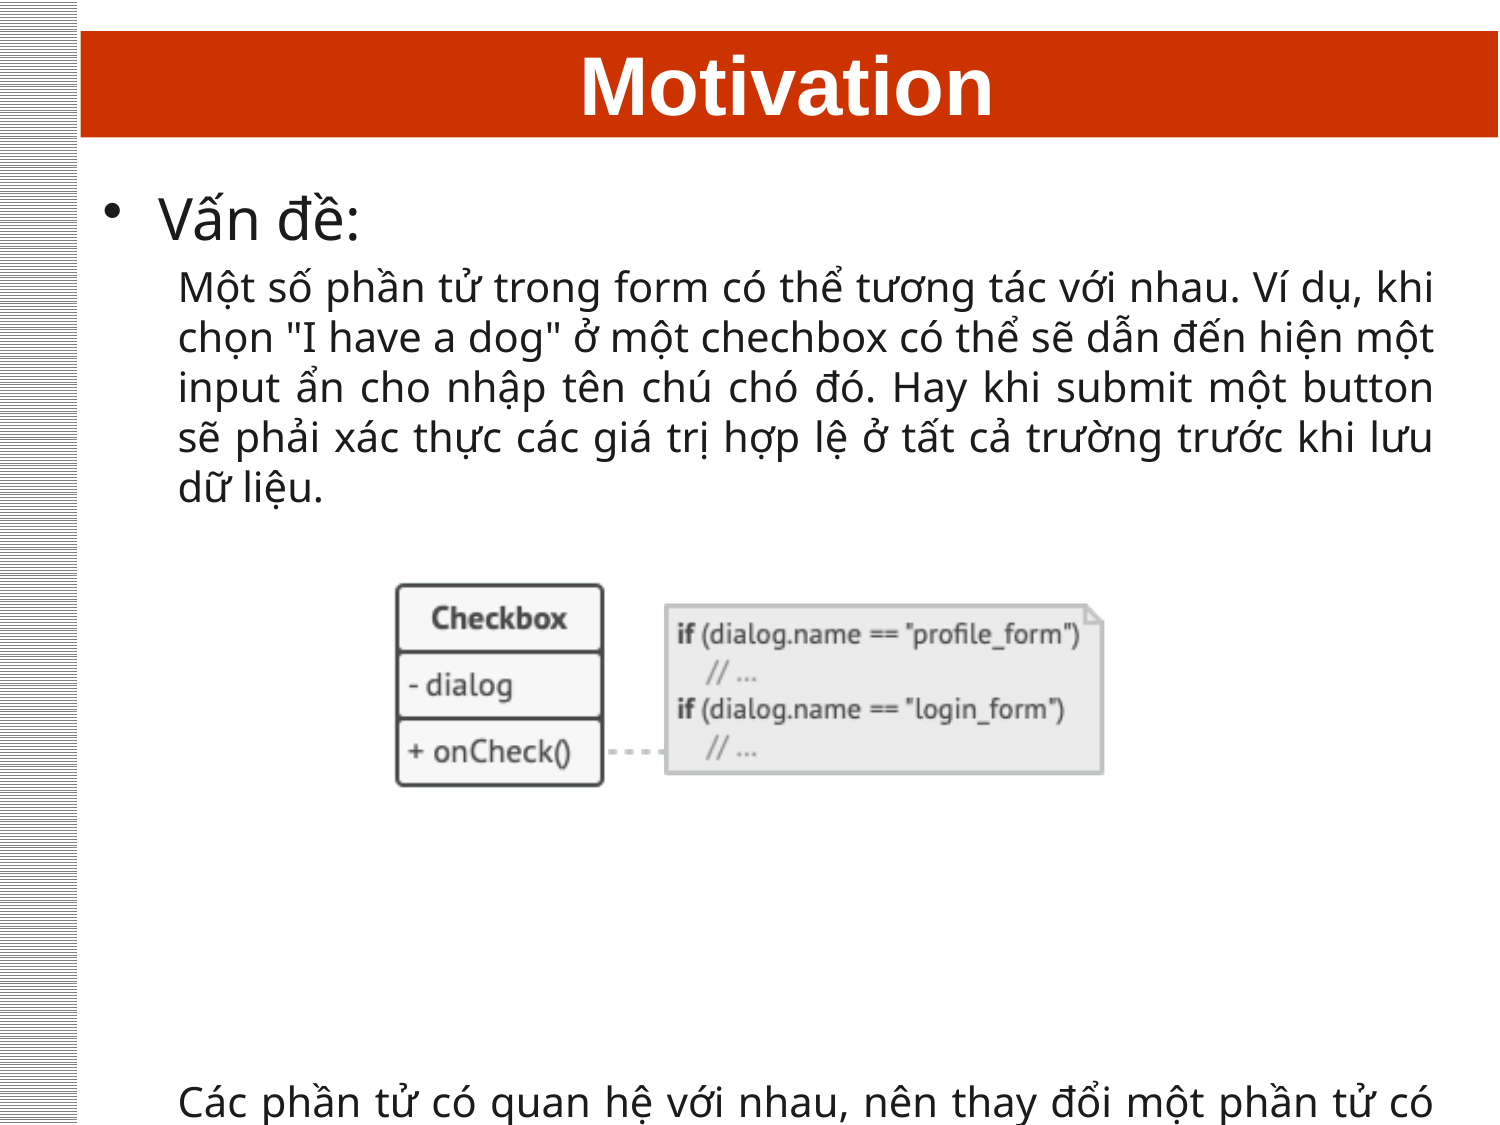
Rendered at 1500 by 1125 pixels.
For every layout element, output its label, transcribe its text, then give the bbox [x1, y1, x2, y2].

title Motivation [75, 24, 1500, 138]
picture [377, 565, 1123, 794]
list Vấn đề: Một số phần tử trong form có thể tương tác với nhau. Ví dụ, khi chọn "I have a dog" ở một chechbox có thể sẽ dẫn đến hiện một input ẩn cho nhập tên chú chó đó. Hay khi submit một button sẽ phải xác thực các giá trị hợp lệ ở tất cả trường trước khi lưu dữ liệu. Các phần tử có quan hệ với nhau, nên thay đổi một phần tử có thể ảnh hưởng đến những cái khác. [87, 174, 1450, 1100]
